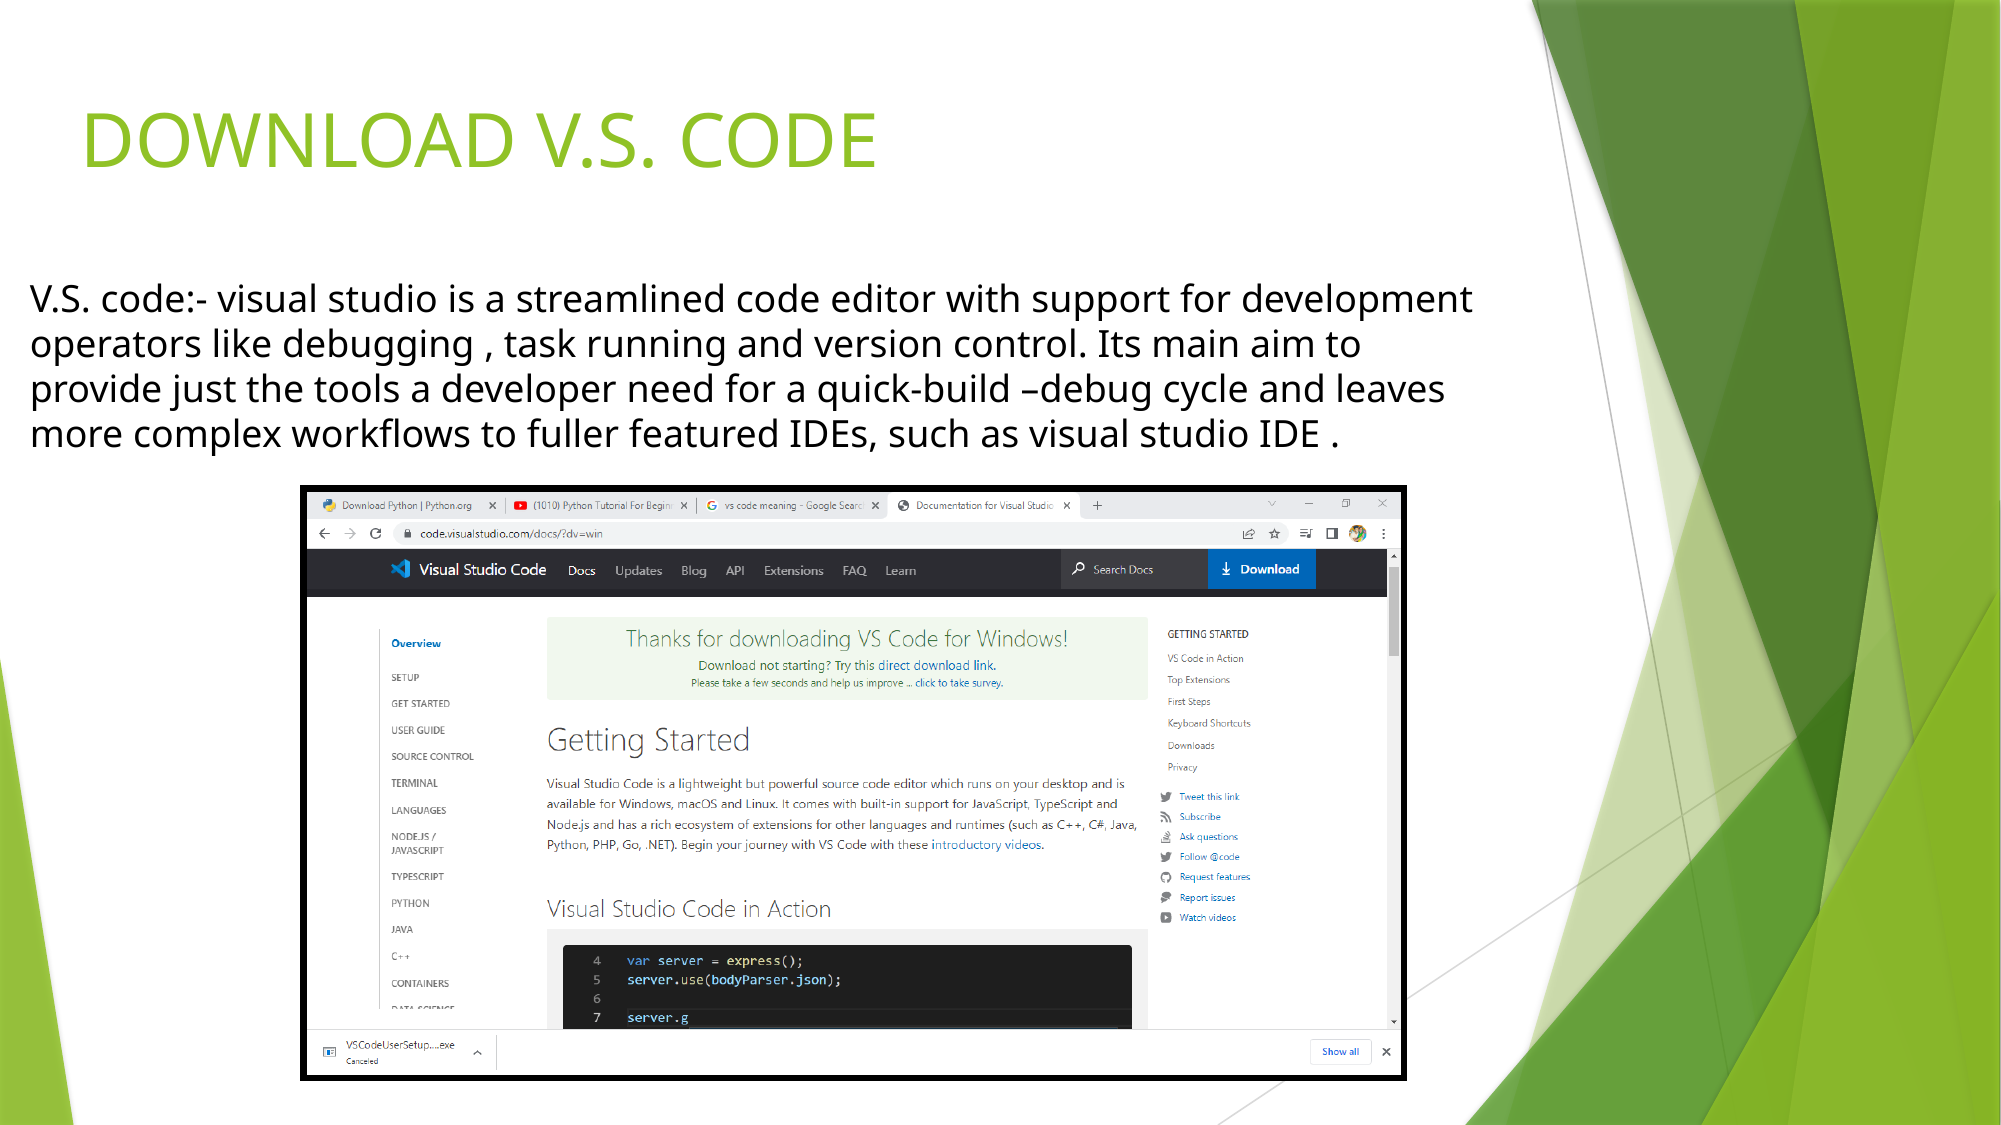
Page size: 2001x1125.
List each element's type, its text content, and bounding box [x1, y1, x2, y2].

picture [299, 484, 1407, 1081]
title DOWNLOAD V.S. CODE [65, 84, 1791, 302]
text_box V.S. code:- visual studio is a streamlined code editor with support for development operators like debugging , task running and version control. Its main aim to provide just the tools a developer need for a quick-build –debug cycle and leaves more complex workflows to fuller featured IDEs, such as visual studio IDE . [15, 267, 1515, 463]
